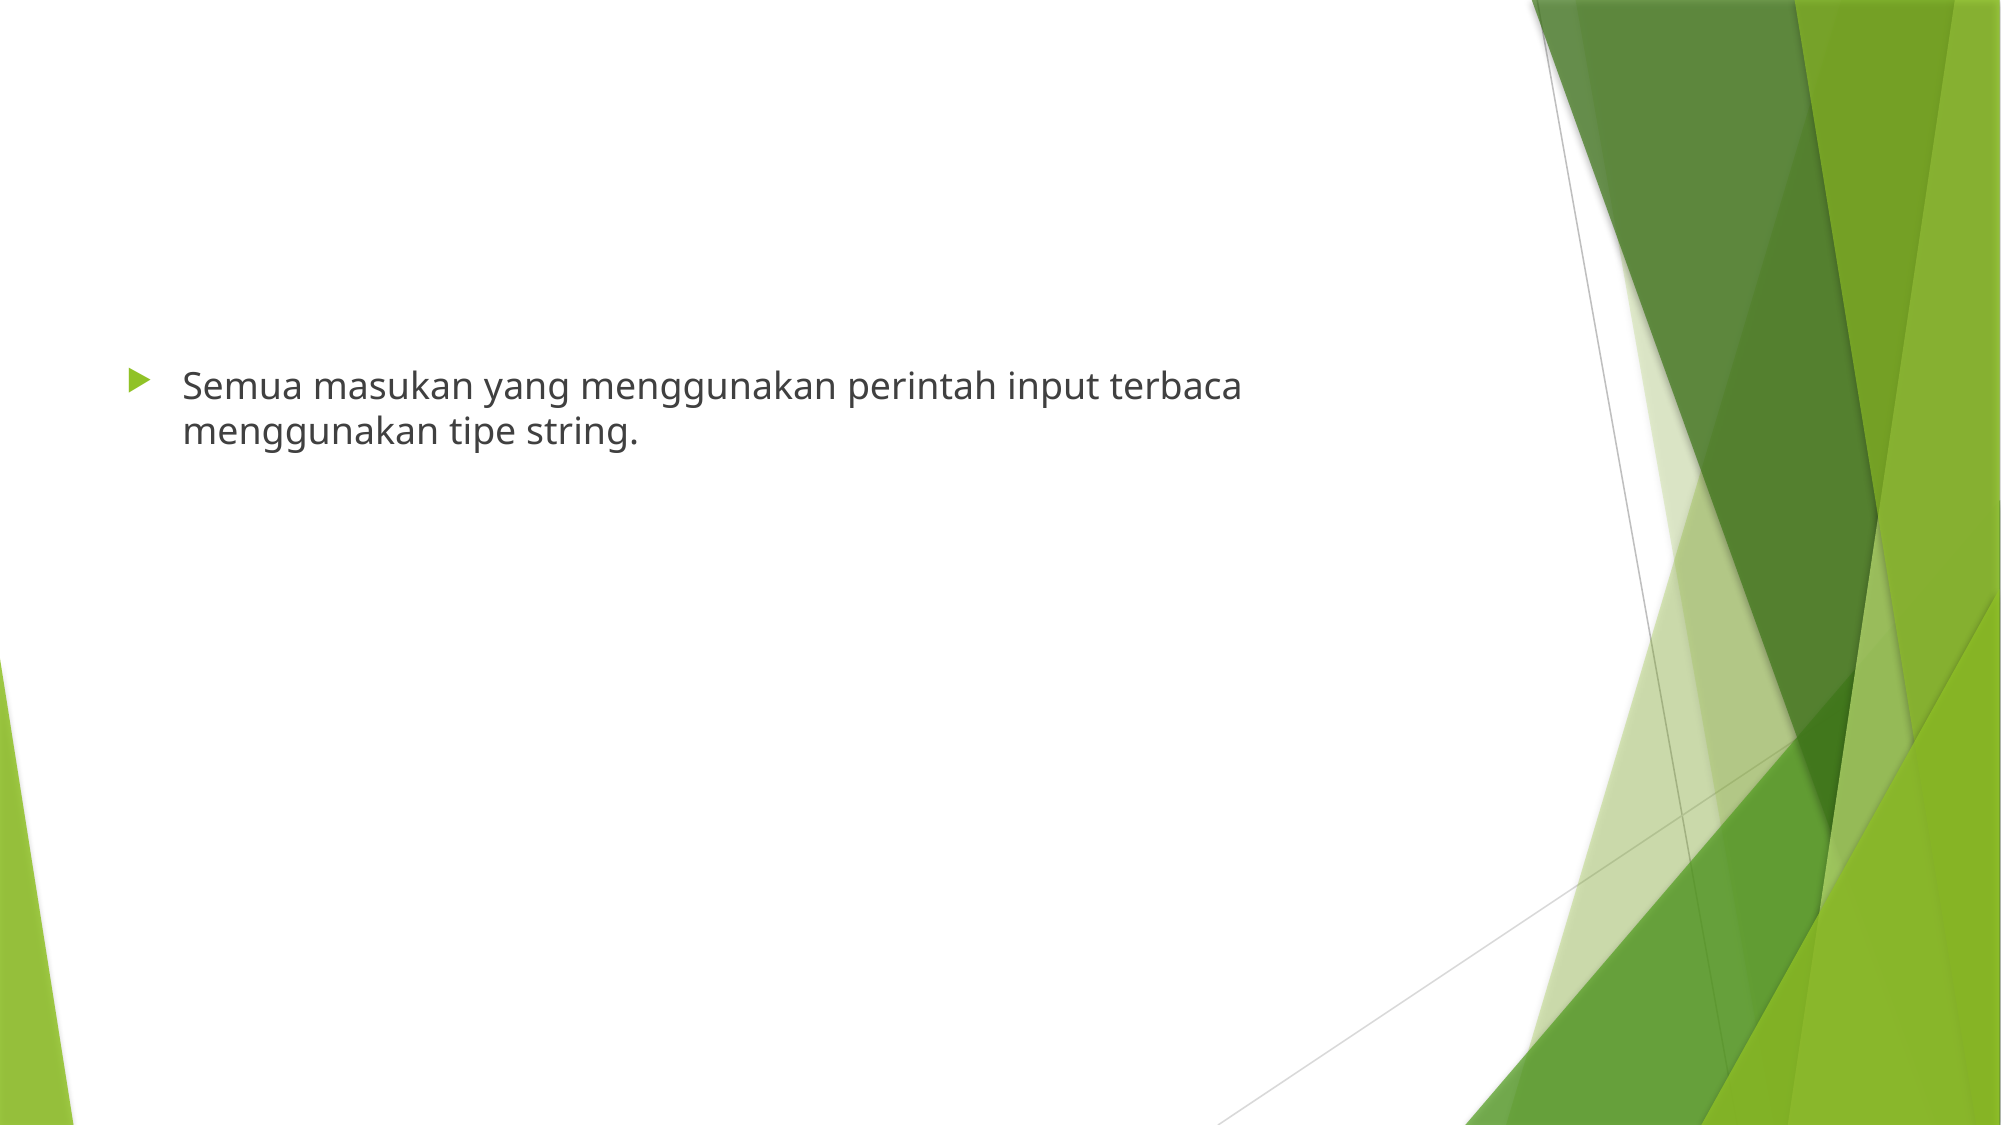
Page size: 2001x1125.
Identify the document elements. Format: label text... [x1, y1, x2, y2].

list Semua masukan yang menggunakan perintah input terbaca menggunakan tipe string. [111, 354, 1522, 992]
